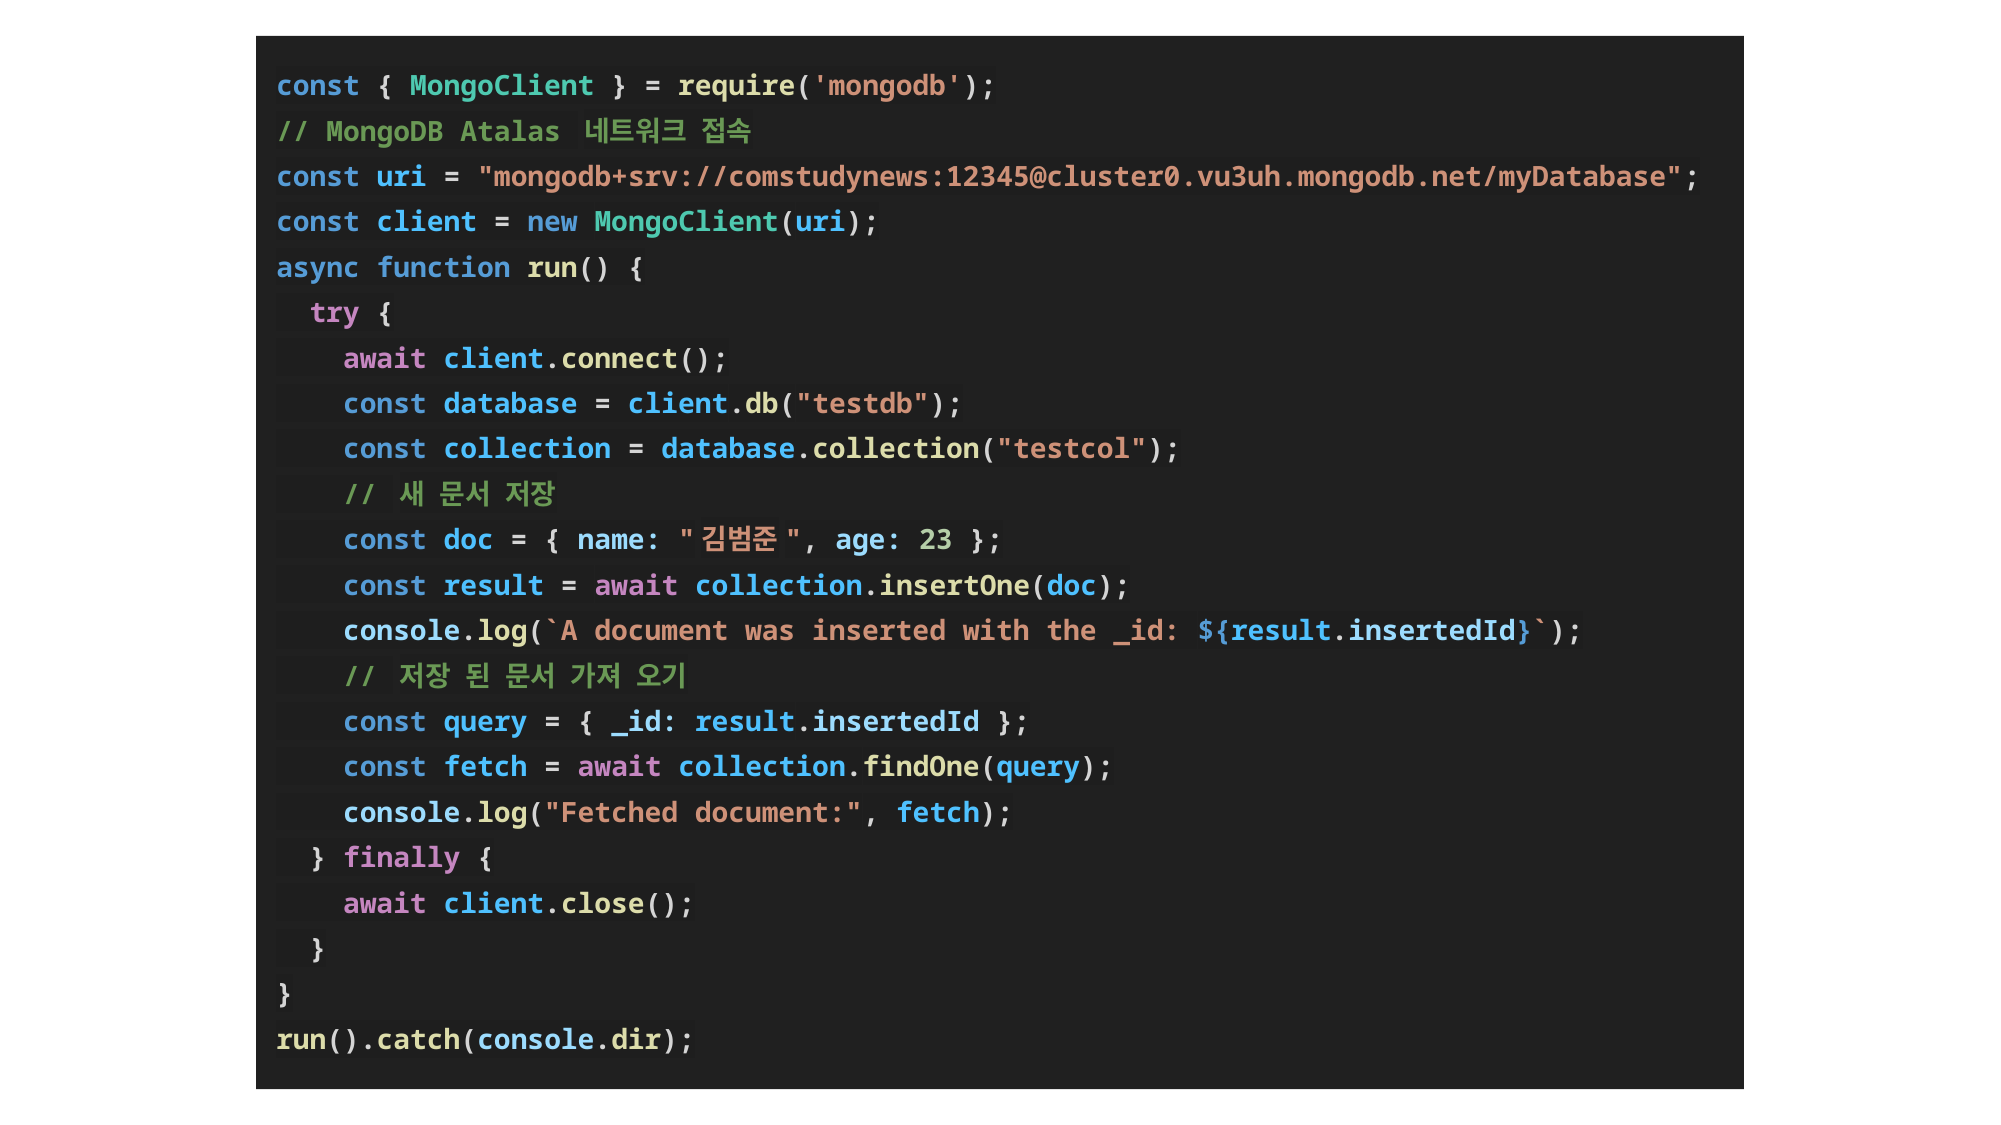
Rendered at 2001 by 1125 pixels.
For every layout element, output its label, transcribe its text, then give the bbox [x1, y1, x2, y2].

list const { MongoClient } = require('mongodb'); // MongoDB Atalas 네트워크 접속 const uri = "mongodb+srv://comstudynews:12345@cluster0.vu3uh.mongodb.net/myDatabase"; const client = new MongoClient(uri); async function run() { try { await client.connect(); const database = client.db("testdb"); const collection = database.collection("testcol"); // 새 문서 저장 const doc = { name: "김범준", age: 23 }; const result = await collection.insertOne(doc); console.log(`A document was inserted with the _id: ${result.insertedId}`); // 저장 된 문서 가져 오기 const query = { _id: result.insertedId }; const fetch = await collection.findOne(query); console.log("Fetched document:", fetch); } finally { await client.close(); } } run().catch(console.dir); [256, 35, 1744, 1090]
